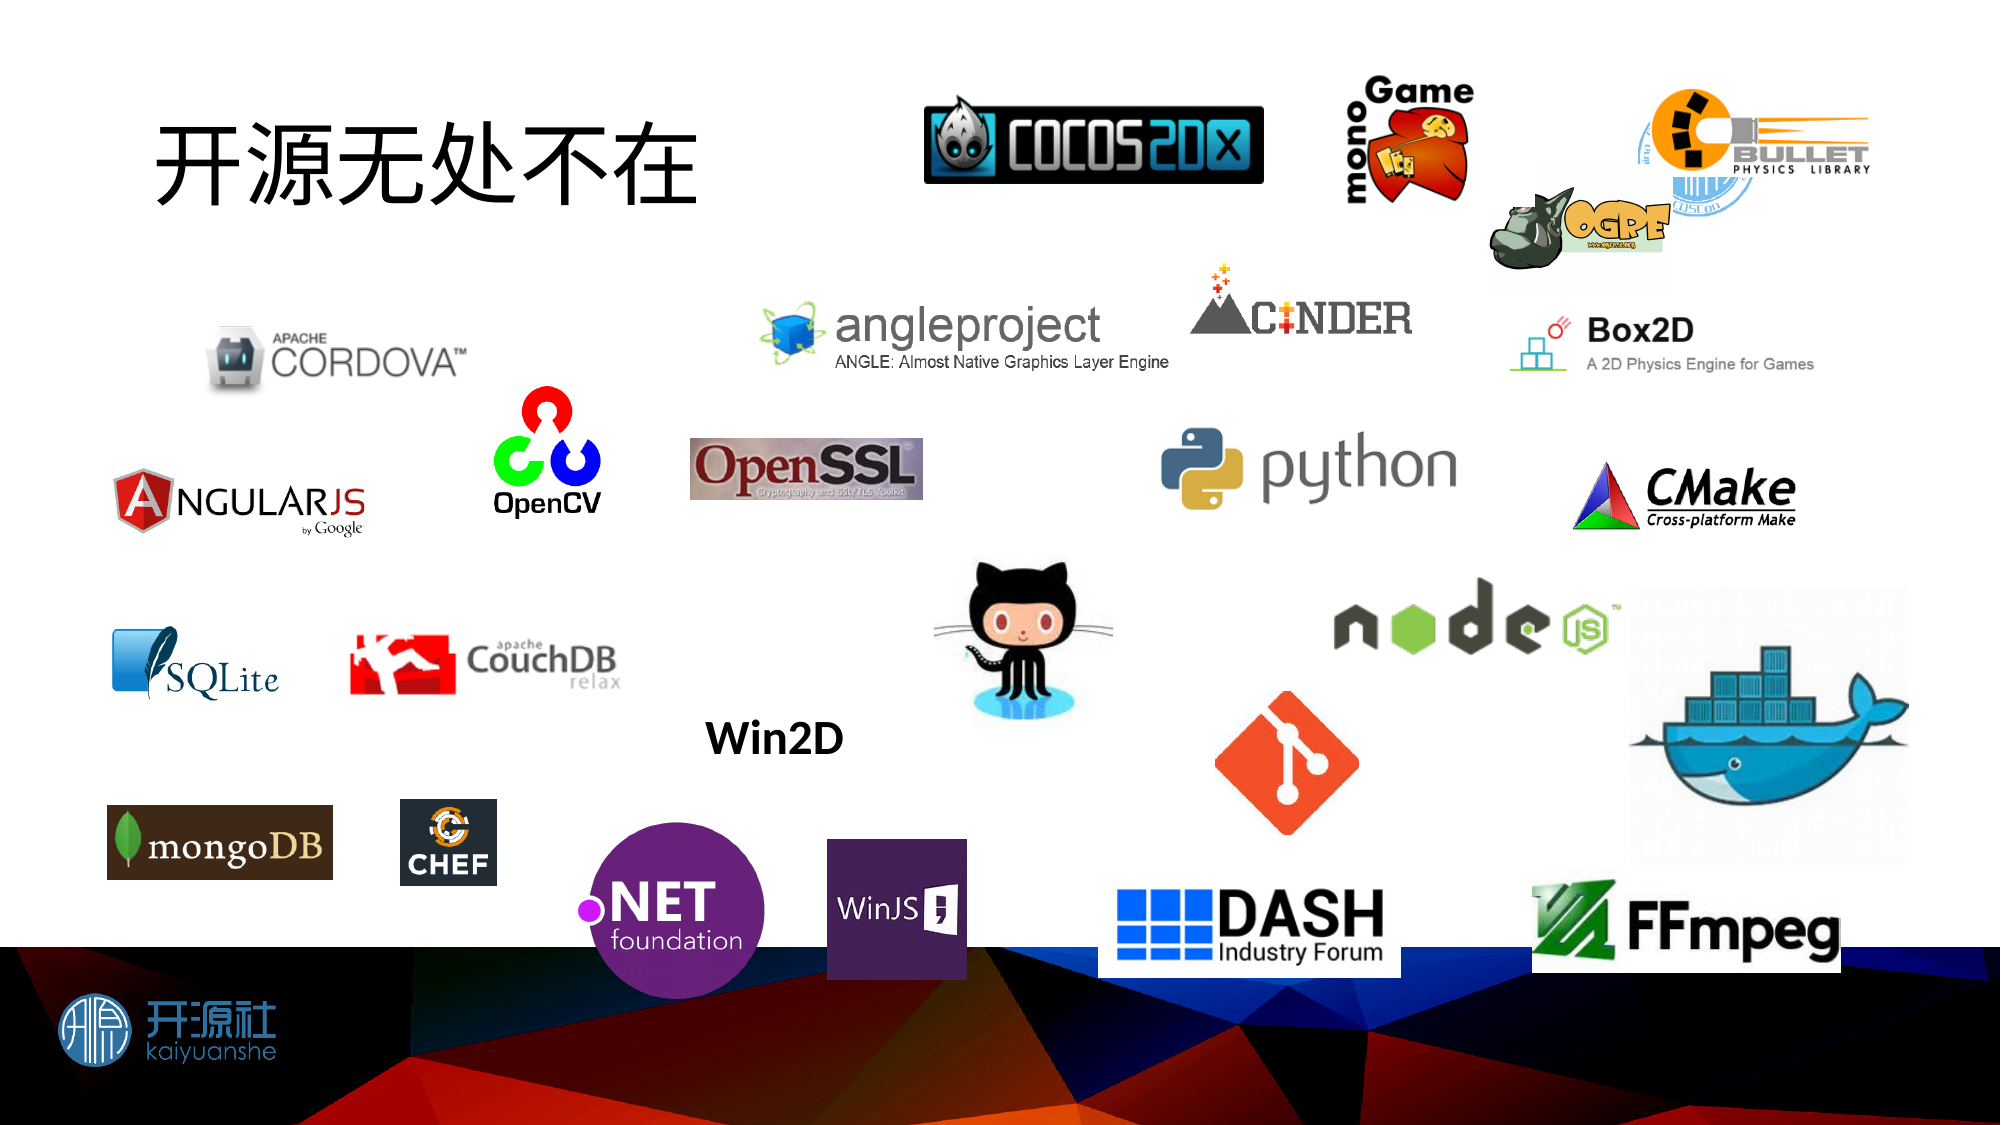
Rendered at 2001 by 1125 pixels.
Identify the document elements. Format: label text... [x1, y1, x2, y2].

picture [757, 296, 1174, 373]
picture [0, 816, 2000, 1125]
picture [924, 92, 1264, 184]
picture [107, 805, 333, 880]
picture [1508, 311, 1821, 375]
picture [113, 468, 365, 540]
picture [1151, 412, 1468, 522]
picture [400, 799, 497, 886]
picture [1189, 263, 1412, 334]
picture [690, 438, 923, 500]
title 开源无处不在 [137, 59, 1863, 278]
picture [934, 555, 1113, 735]
picture [194, 315, 477, 400]
picture [107, 621, 283, 705]
picture [338, 626, 628, 700]
picture [1291, 70, 1871, 296]
picture [1215, 454, 1909, 866]
text_box Win2D [690, 698, 903, 772]
picture [493, 386, 601, 519]
